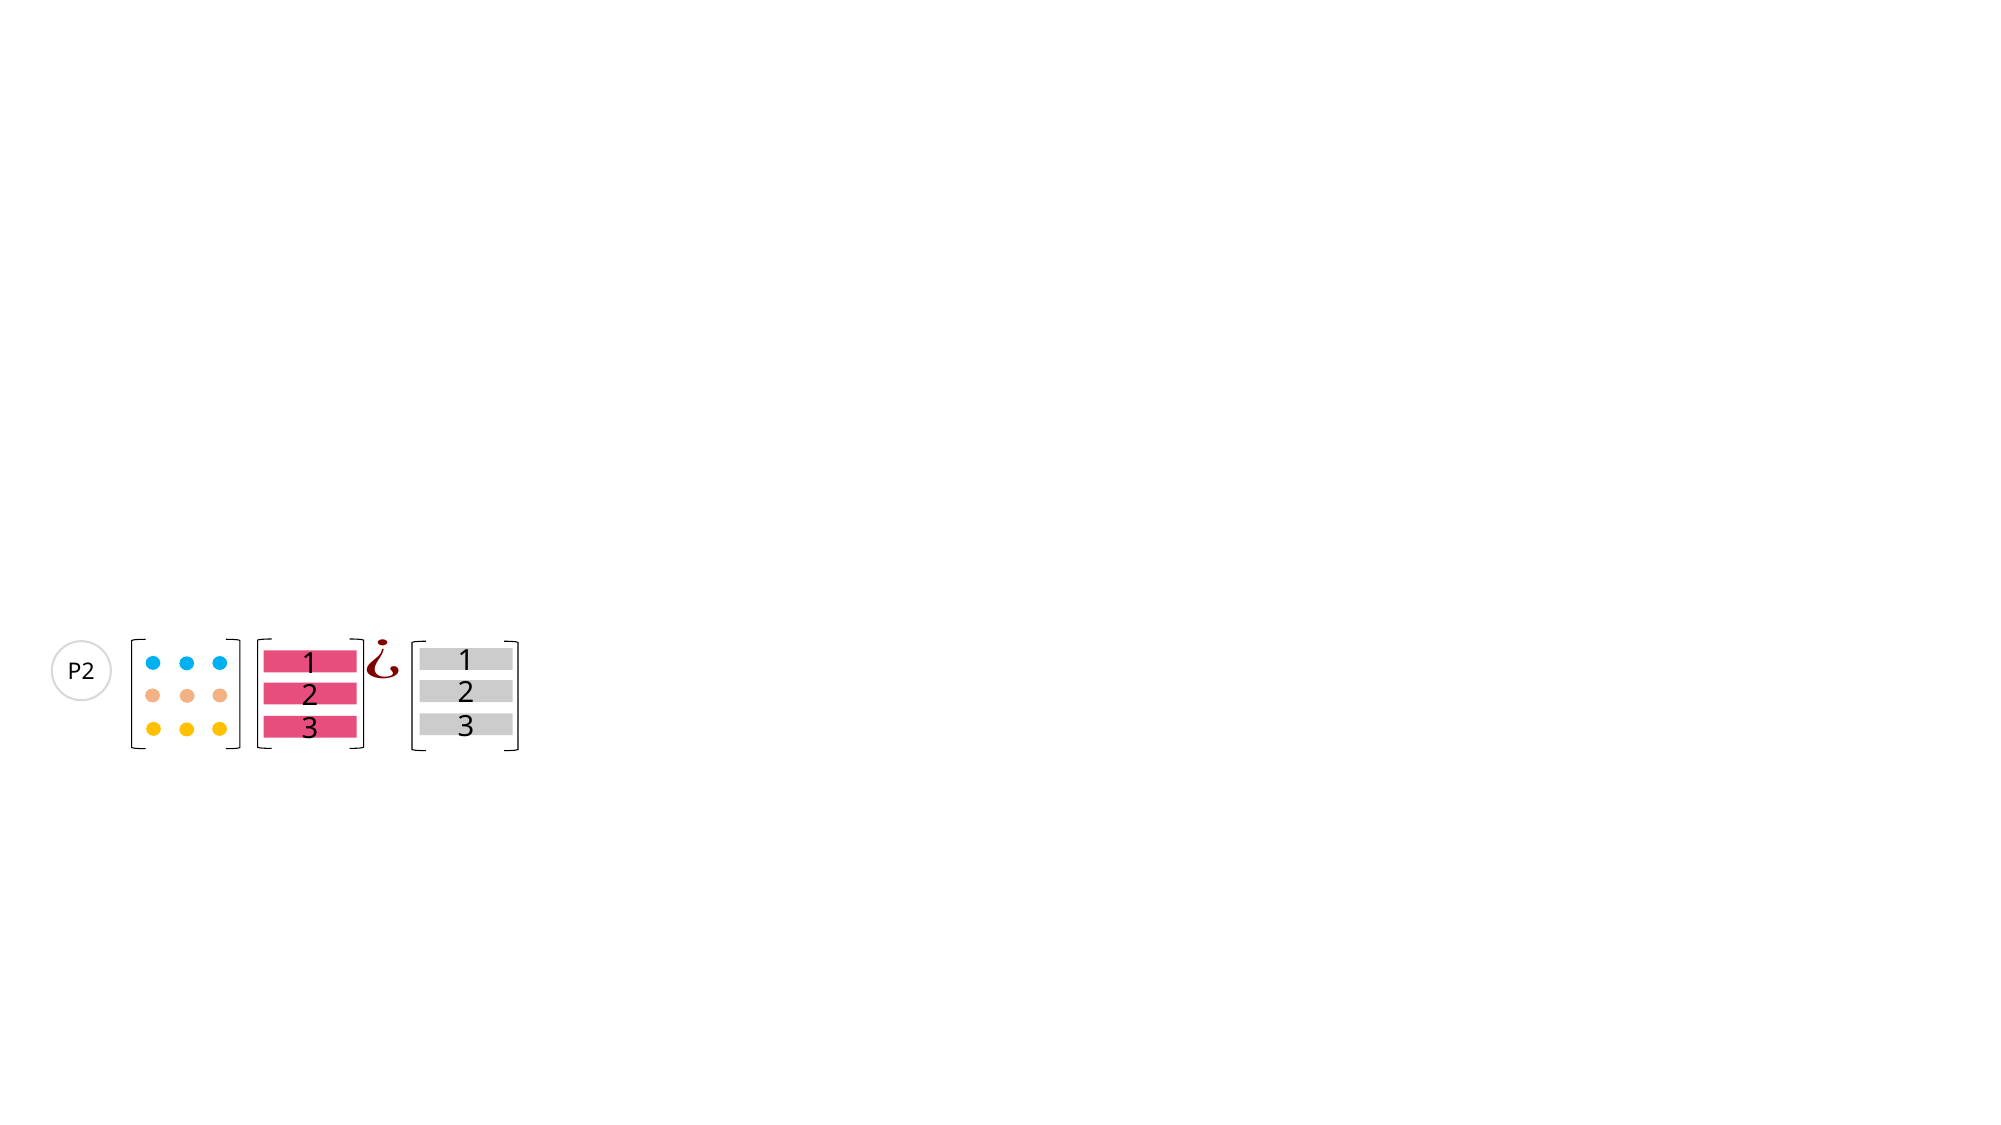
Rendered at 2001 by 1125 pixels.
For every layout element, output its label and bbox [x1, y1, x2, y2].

text_box [51, 635, 519, 751]
